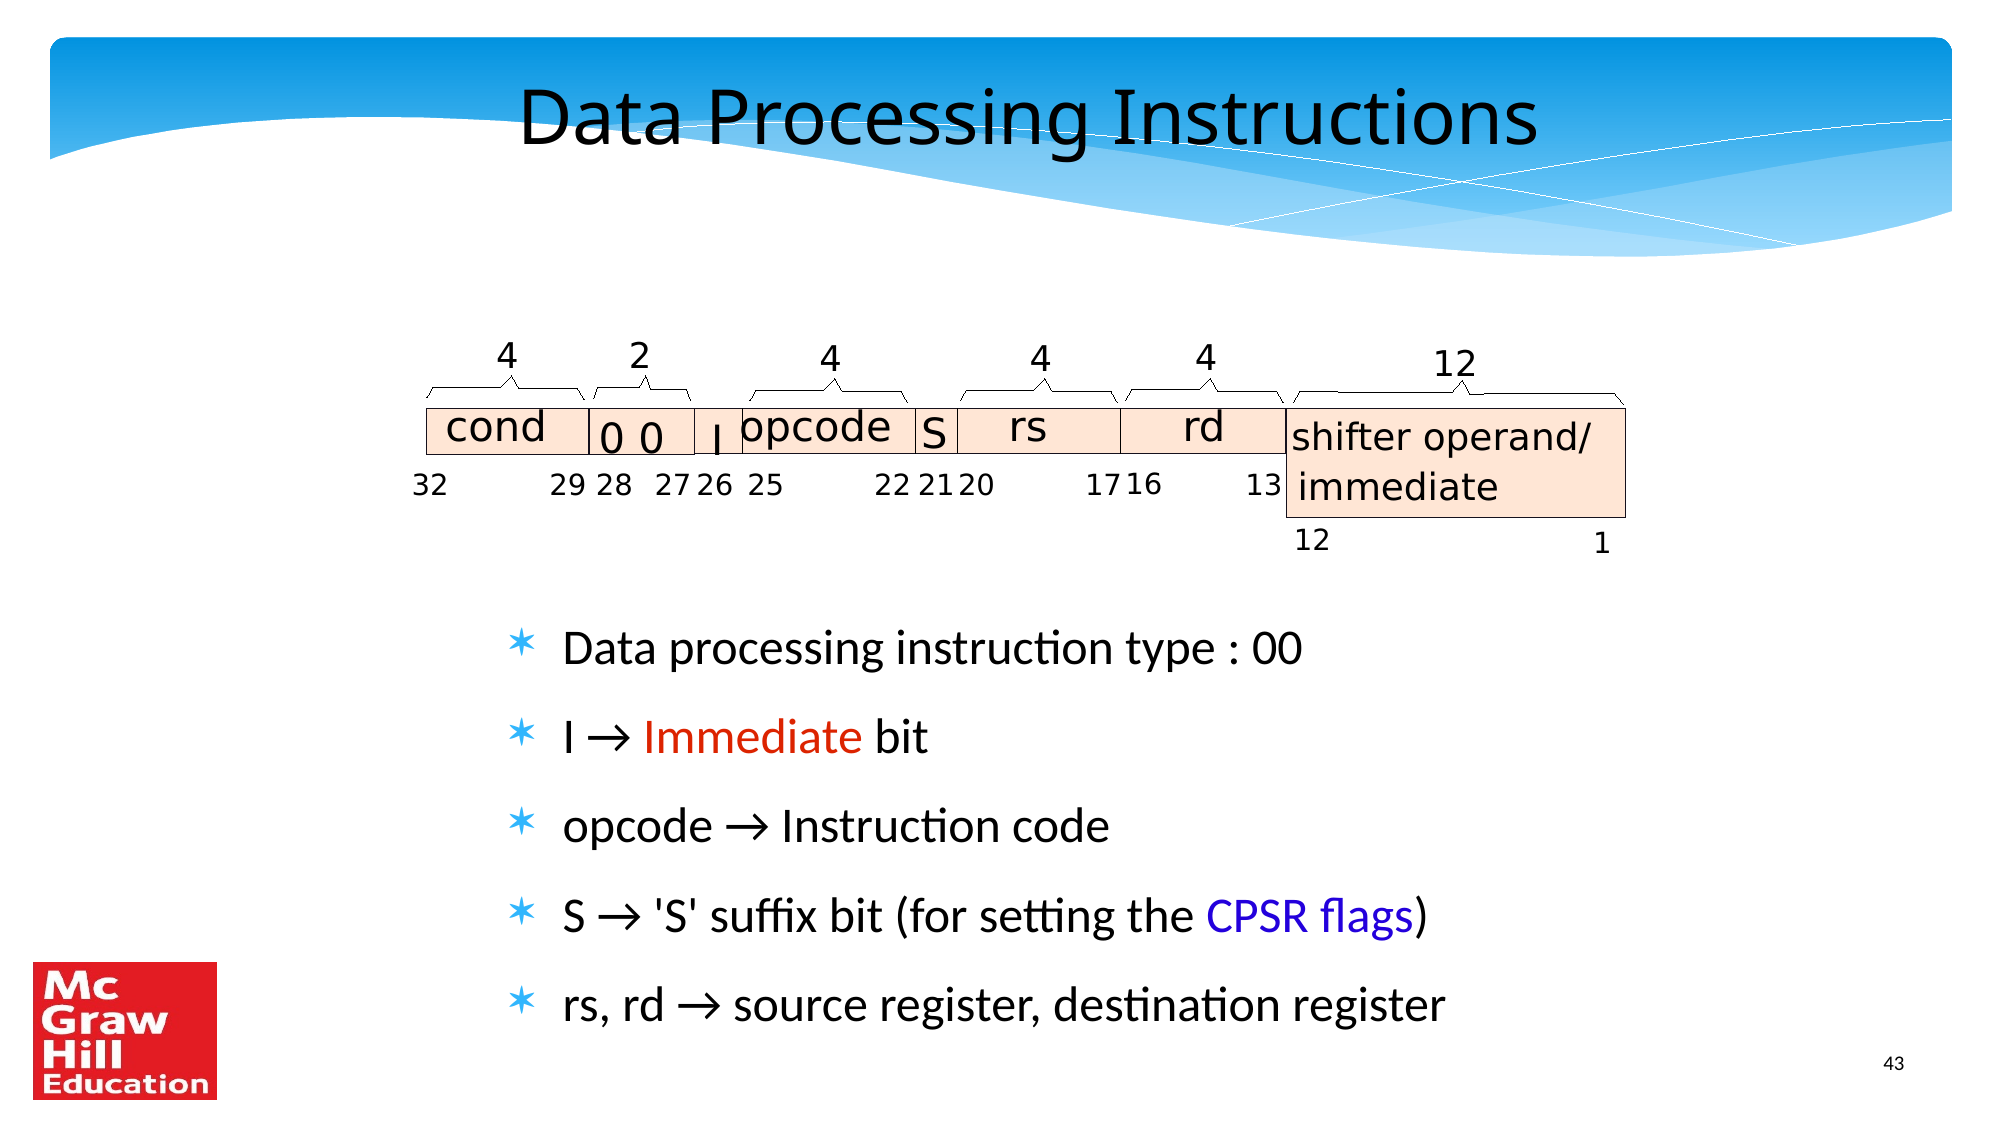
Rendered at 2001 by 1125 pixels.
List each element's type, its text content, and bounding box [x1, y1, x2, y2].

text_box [412, 324, 1633, 560]
title Data Processing Instructions [420, 37, 1638, 192]
list Data processing instruction type : 00 I → Immediate bit opcode → Instruction code S → 'S' suffix bit (for setting the CPSR flags) rs, rd → source register, destination register [491, 614, 1750, 1039]
picture [33, 962, 217, 1100]
